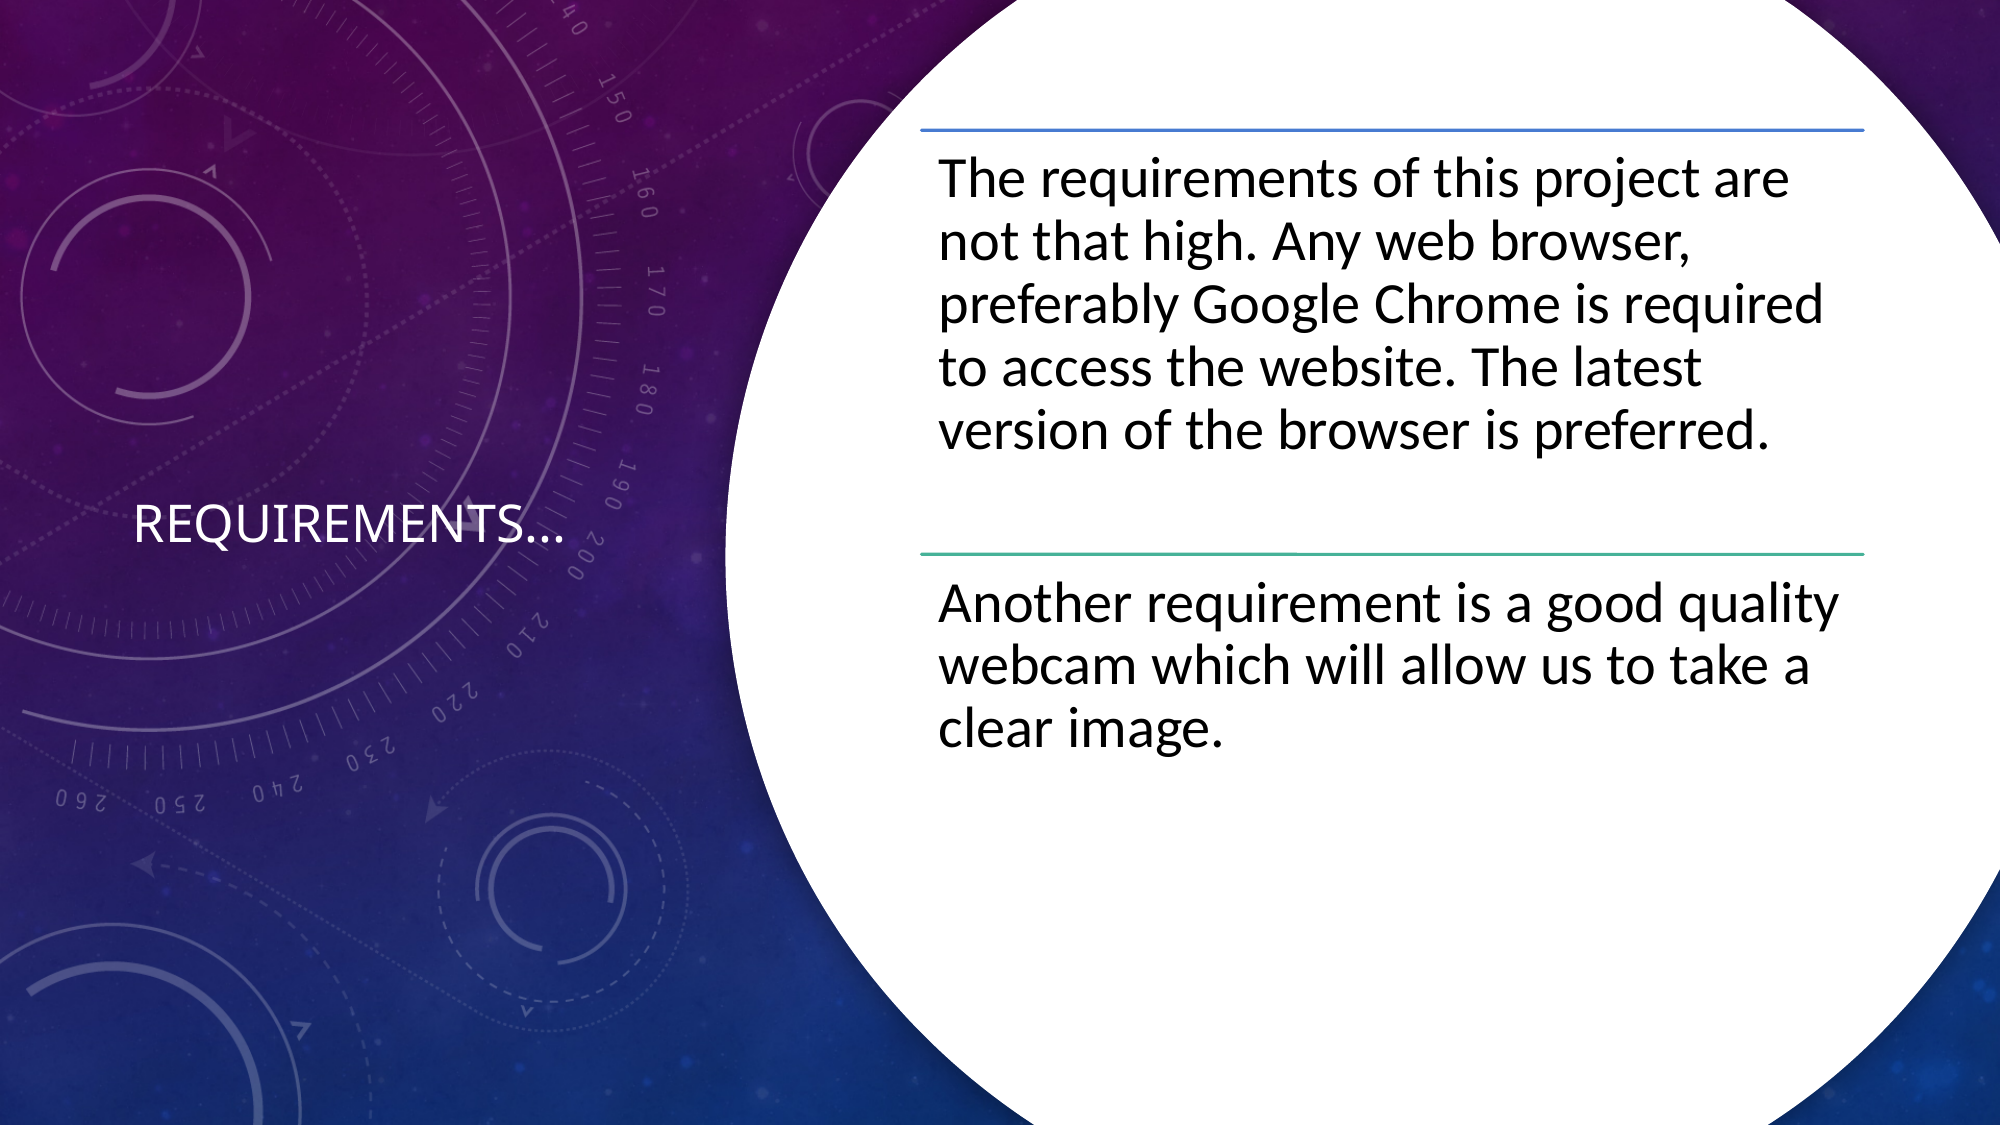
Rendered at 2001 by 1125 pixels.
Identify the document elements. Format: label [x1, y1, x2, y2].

picture [0, 0, 2000, 1125]
list [921, 129, 1864, 979]
